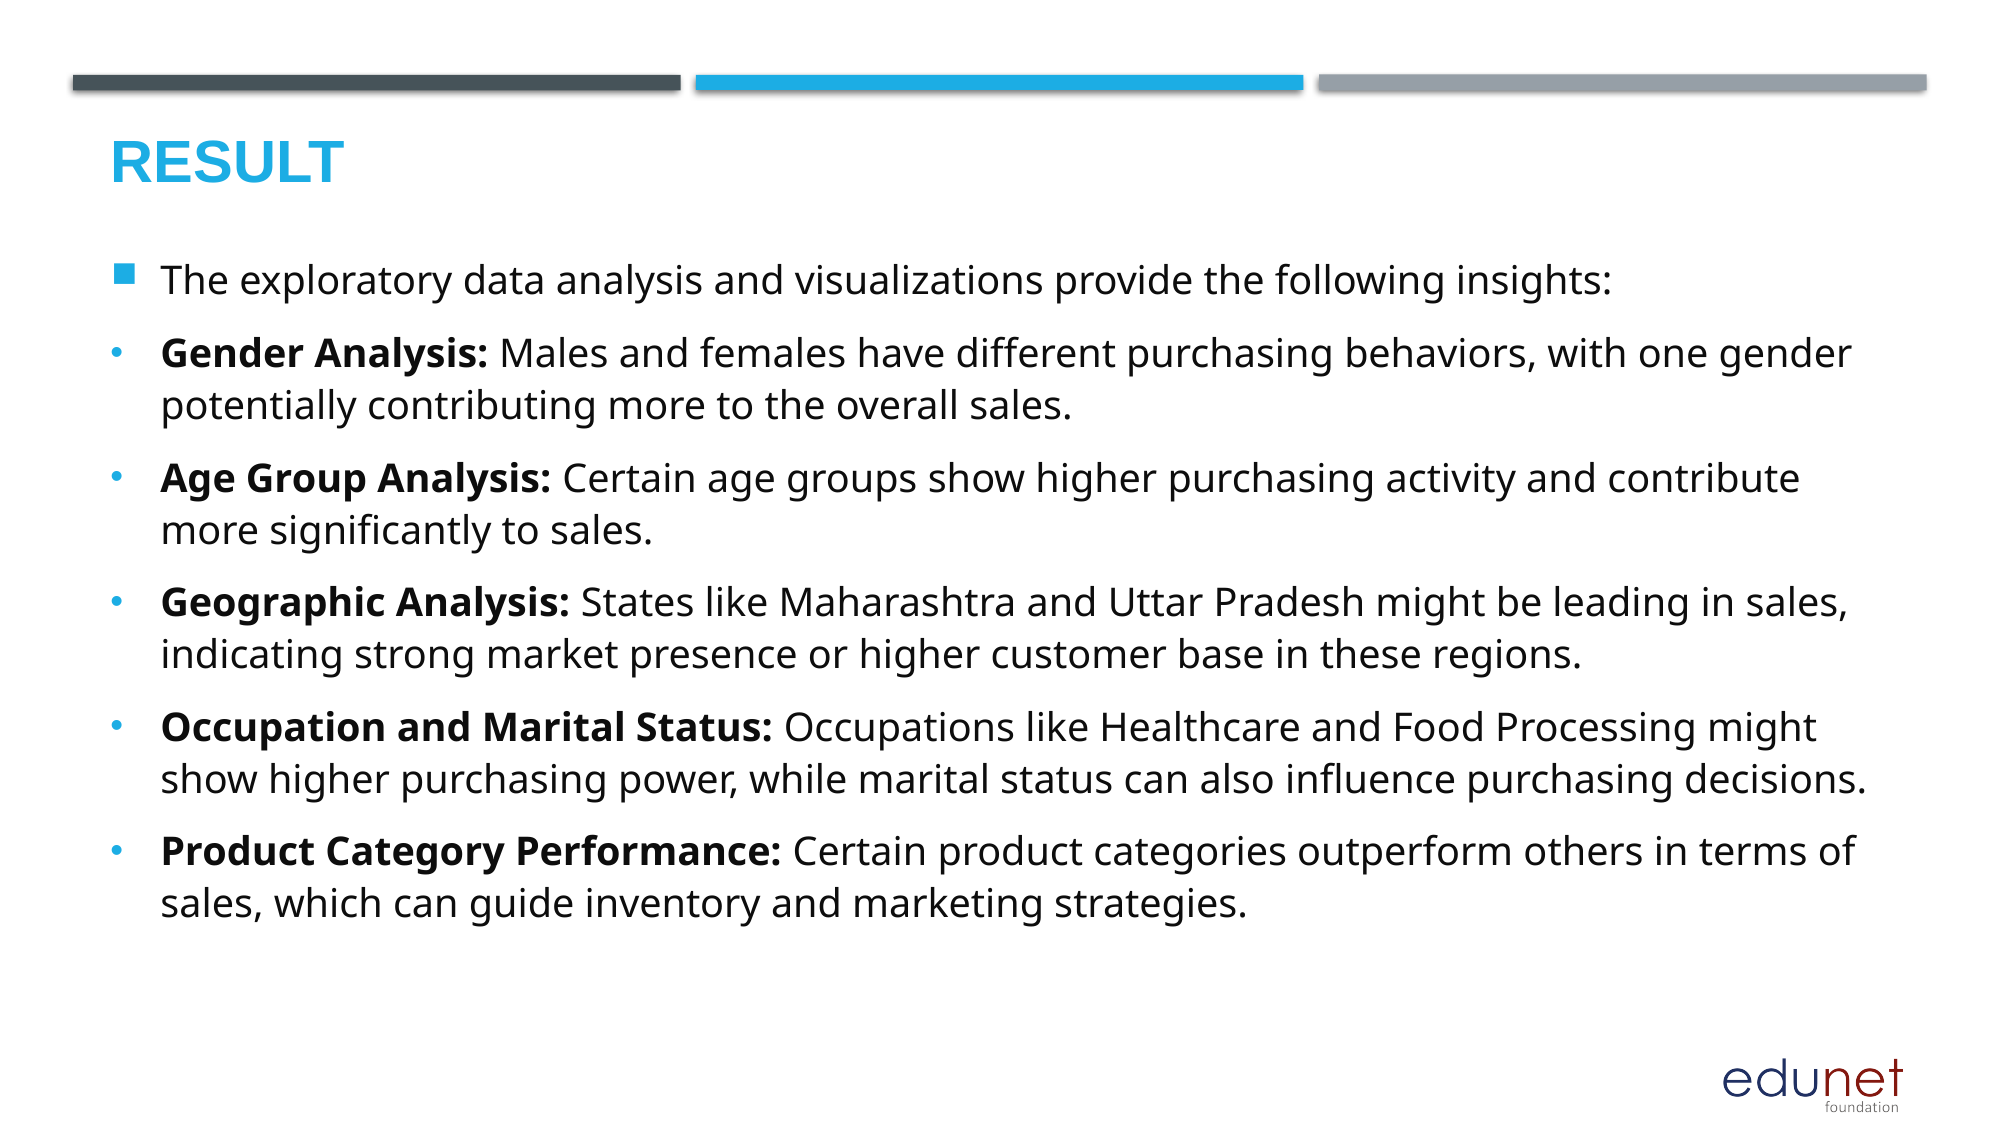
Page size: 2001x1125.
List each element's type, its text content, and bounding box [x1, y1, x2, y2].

picture [1719, 1056, 1905, 1116]
list The exploratory data analysis and visualizations provide the following insights: Gender Analysis: Males and females have different purchasing behaviors, with one gender potentially contributing more to the overall sales. Age Group Analysis: Certain age groups show higher purchasing activity and contribute more significantly to sales. Geographic Analysis: States like Maharashtra and Uttar Pradesh might be leading in sales, indicating strong market presence or higher customer base in these regions. Occupation and Marital Status: Occupations like Healthcare and Food Processing might show higher purchasing power, while marital status can also influence purchasing decisions. Product Category Performance: Certain product categories outperform others in terms of sales, which can guide inventory and marketing strategies. [95, 243, 1905, 1010]
title Result [95, 115, 1905, 203]
